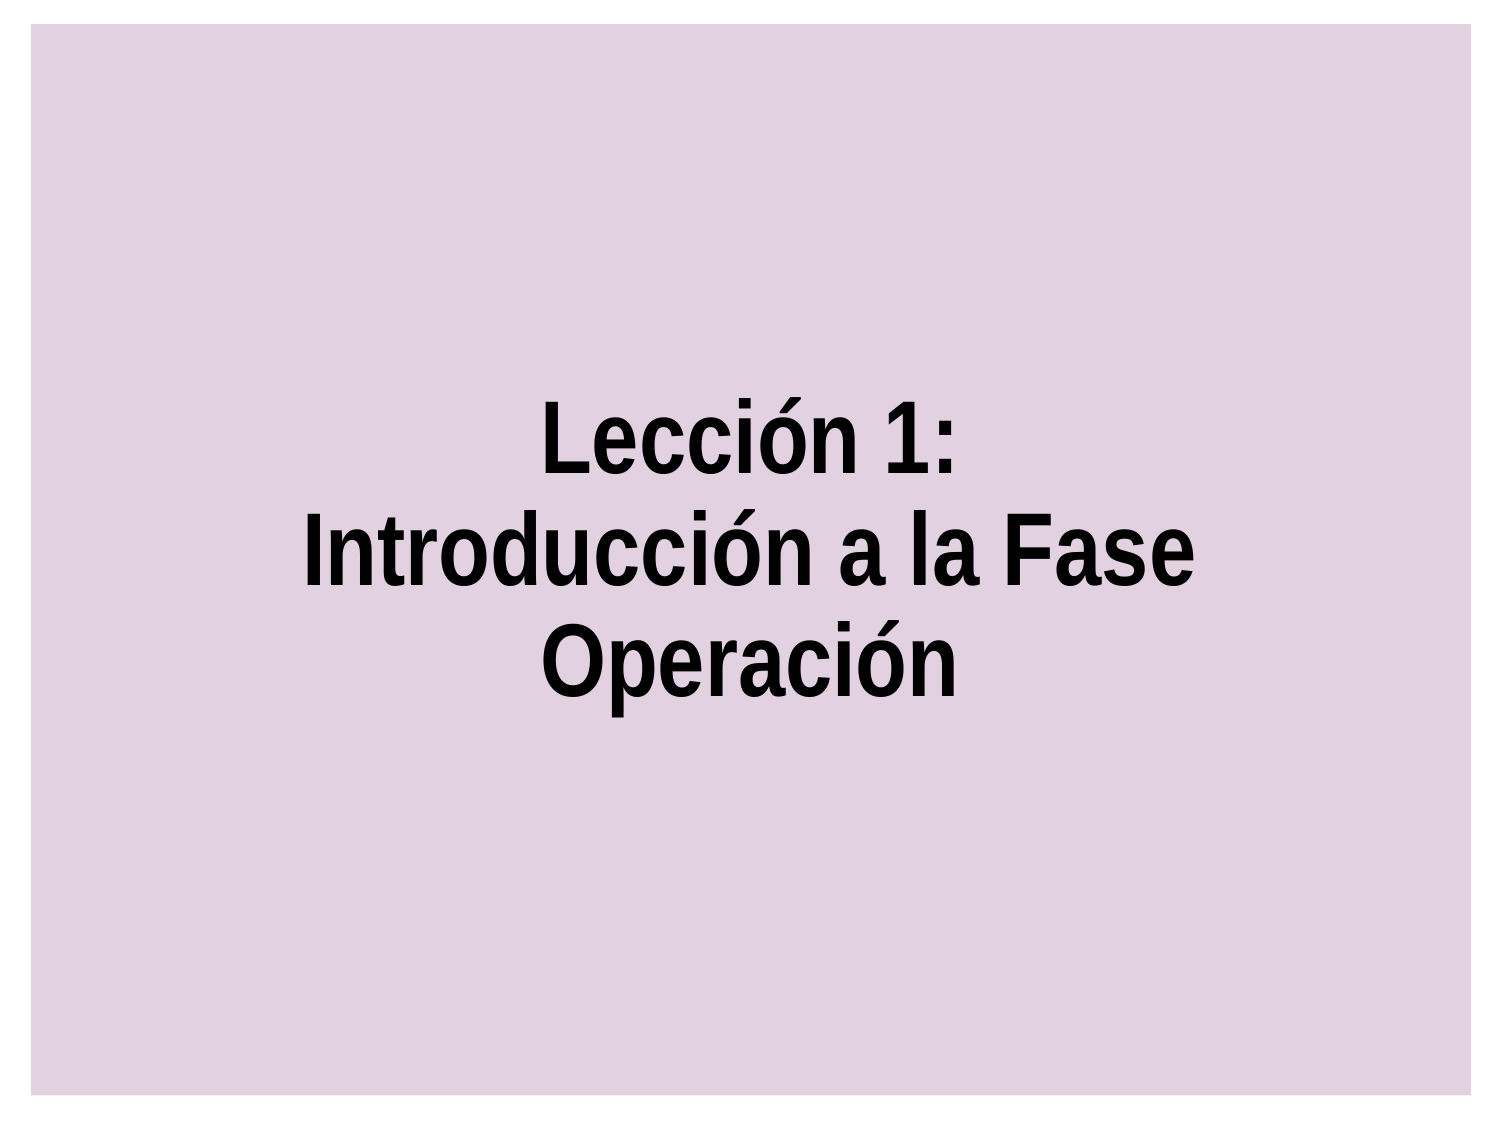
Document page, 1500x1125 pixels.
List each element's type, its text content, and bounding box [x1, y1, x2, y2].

title Lección 1: Introducción a la Fase Operación [112, 374, 1388, 729]
